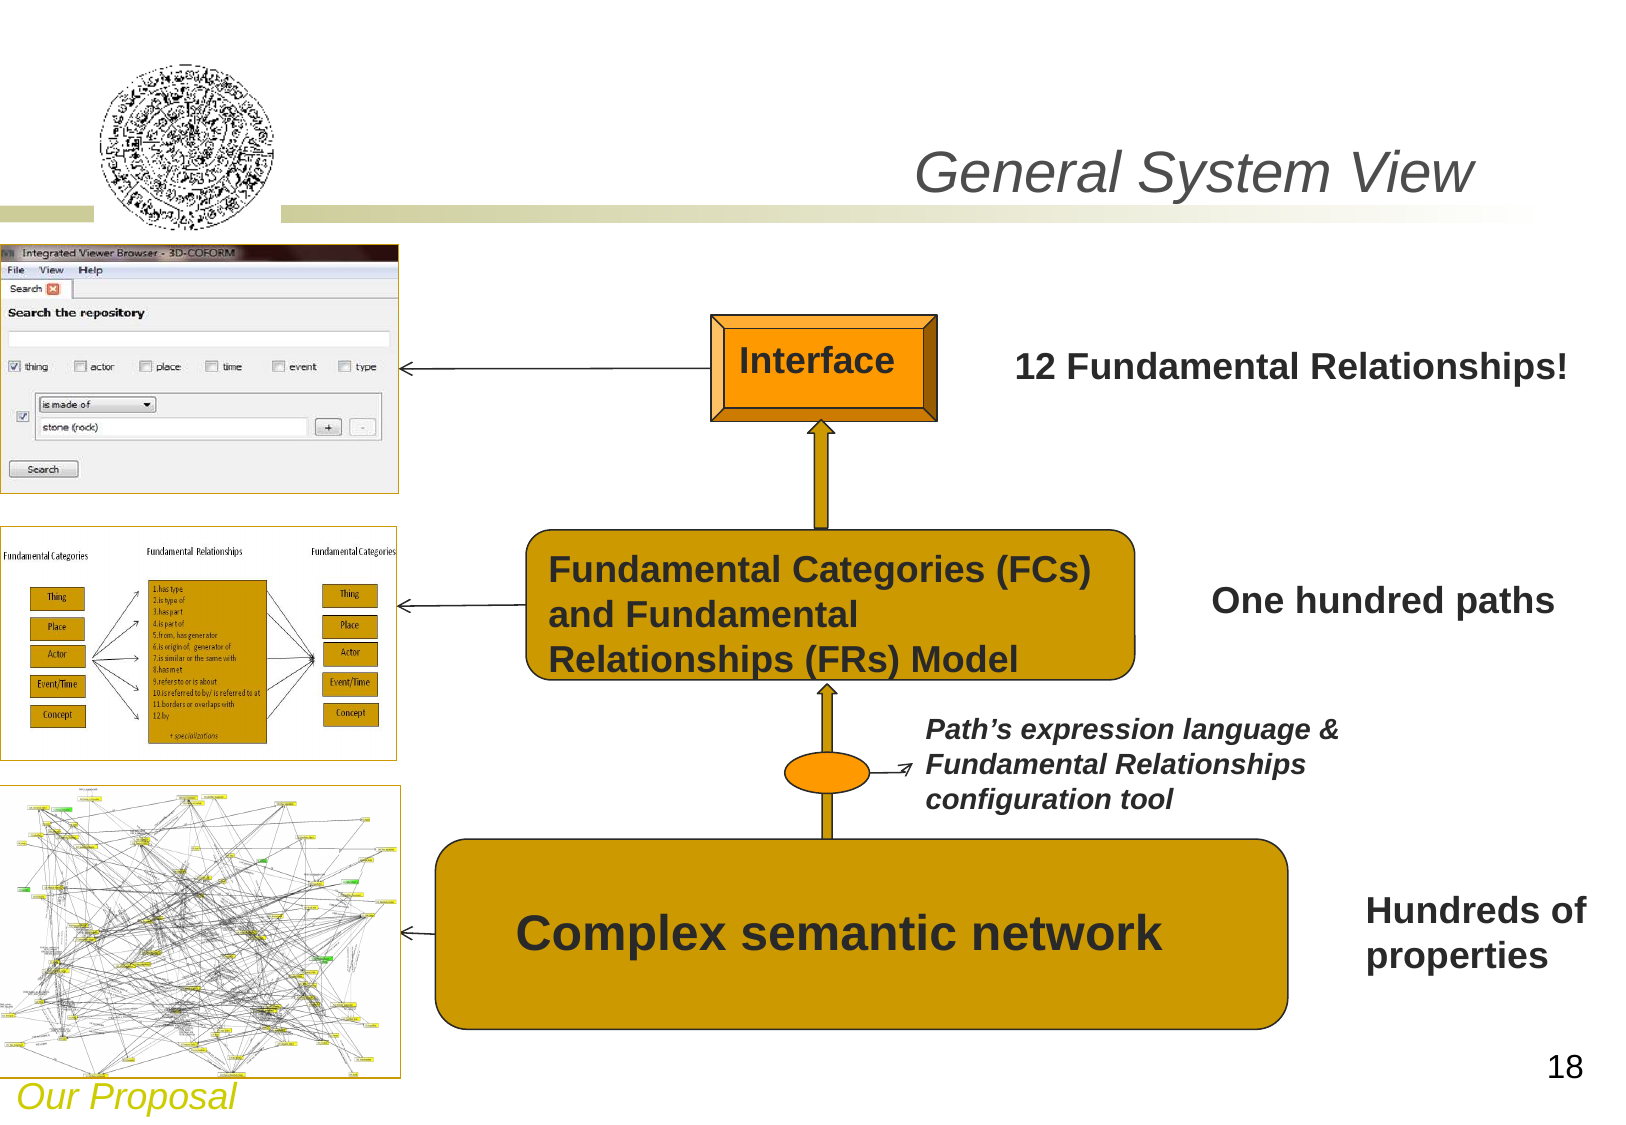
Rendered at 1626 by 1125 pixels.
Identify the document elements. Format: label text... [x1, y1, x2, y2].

text_box One hundred paths [1196, 568, 1625, 629]
text_box [807, 419, 835, 529]
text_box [784, 683, 1402, 848]
text_box Our Proposal [1, 1085, 252, 1125]
slide_number 18 [1524, 1037, 1600, 1101]
text_box 12 Fundamental Relationships! [999, 334, 1595, 395]
text_box Fundamental Categories (FCs) and Fundamental Relationships (FRs) Model [526, 529, 1135, 680]
picture [0, 244, 399, 494]
text_box Complex semantic network [435, 839, 1288, 1030]
text_box Hundreds of properties [1350, 878, 1619, 984]
text_box Implementation [711, 316, 724, 421]
picture [0, 786, 401, 1078]
title General System View [316, 116, 1490, 212]
text_box Interface [710, 315, 937, 422]
picture [0, 525, 397, 761]
text_box P62F.depicts [713, 316, 934, 328]
